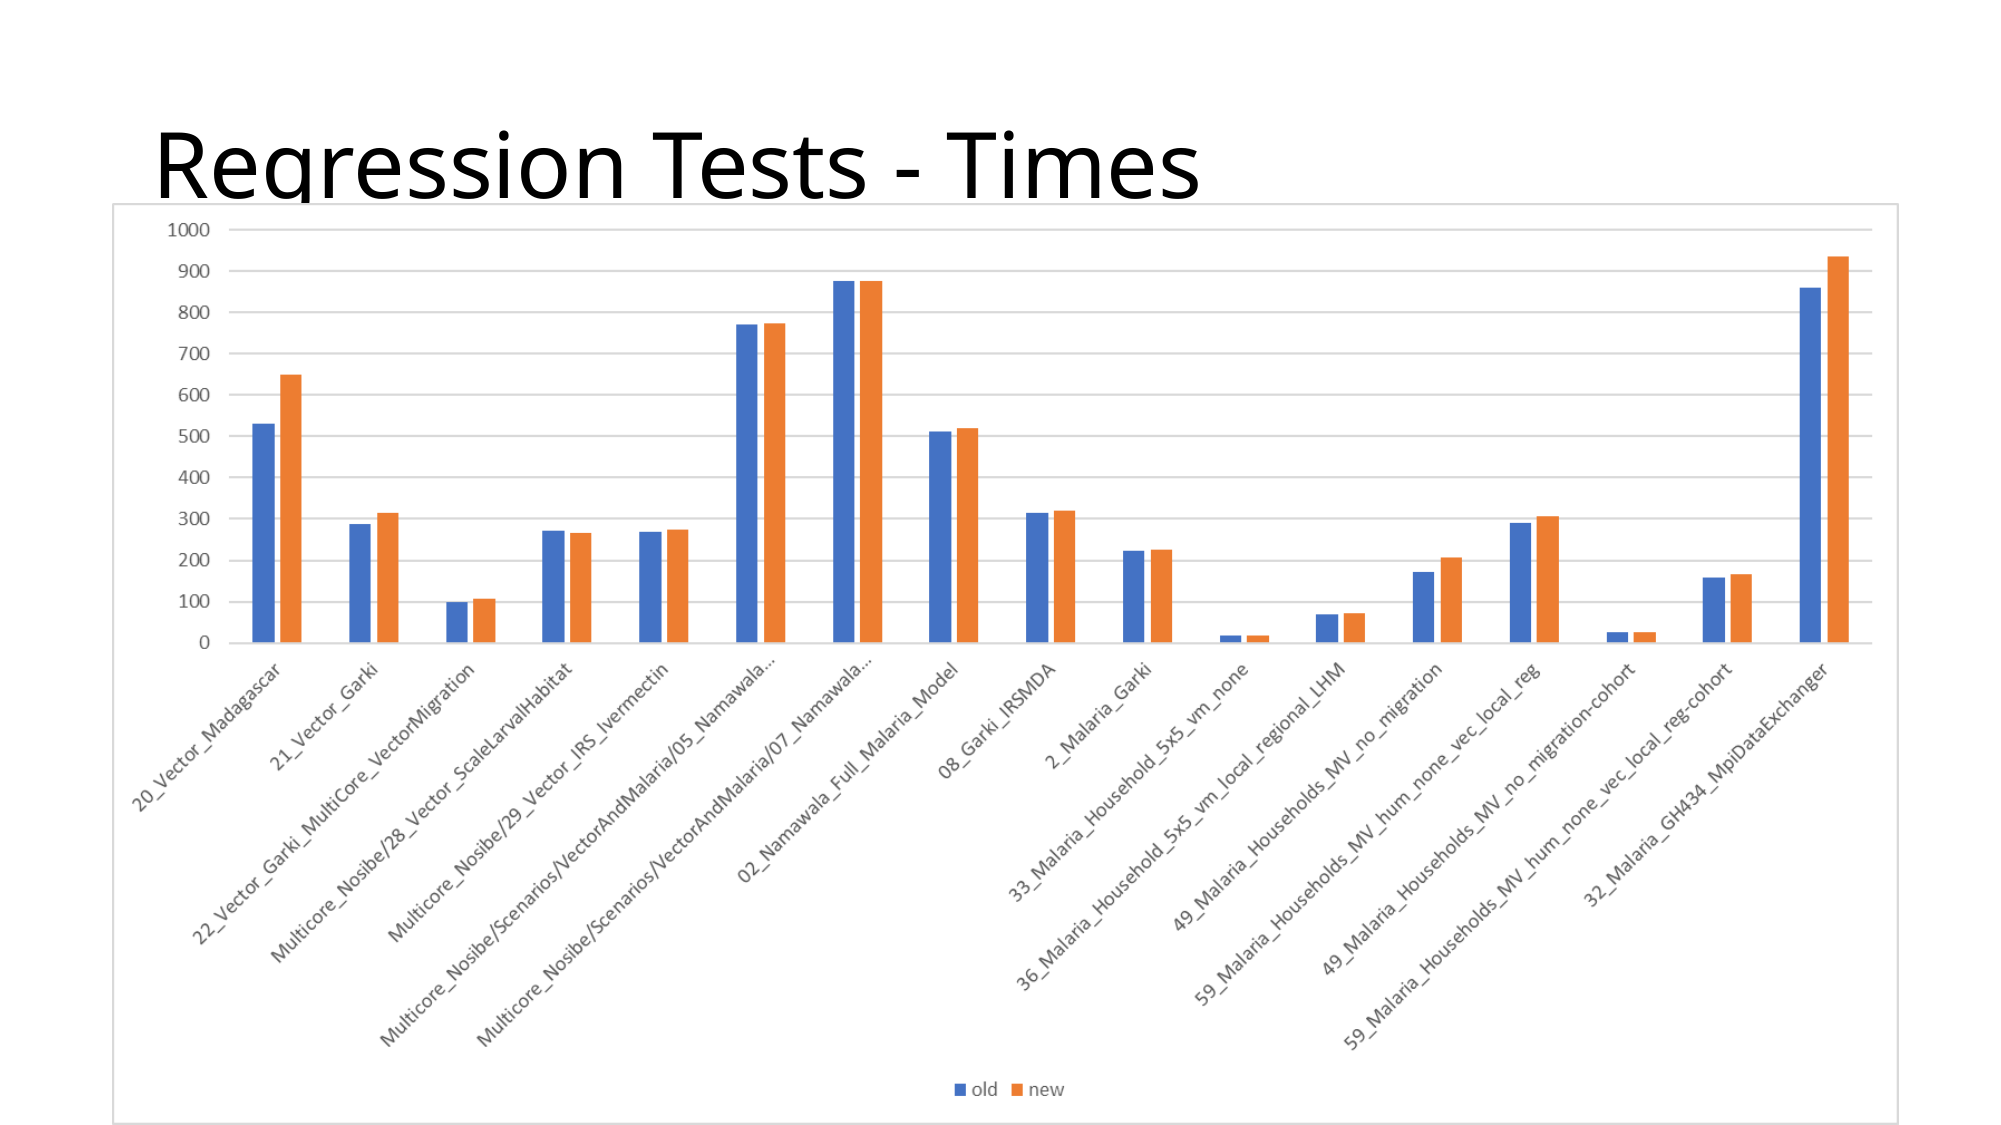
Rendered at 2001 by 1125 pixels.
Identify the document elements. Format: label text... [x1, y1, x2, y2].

picture [112, 203, 1899, 1125]
title Regression Tests - Times [137, 59, 1863, 203]
